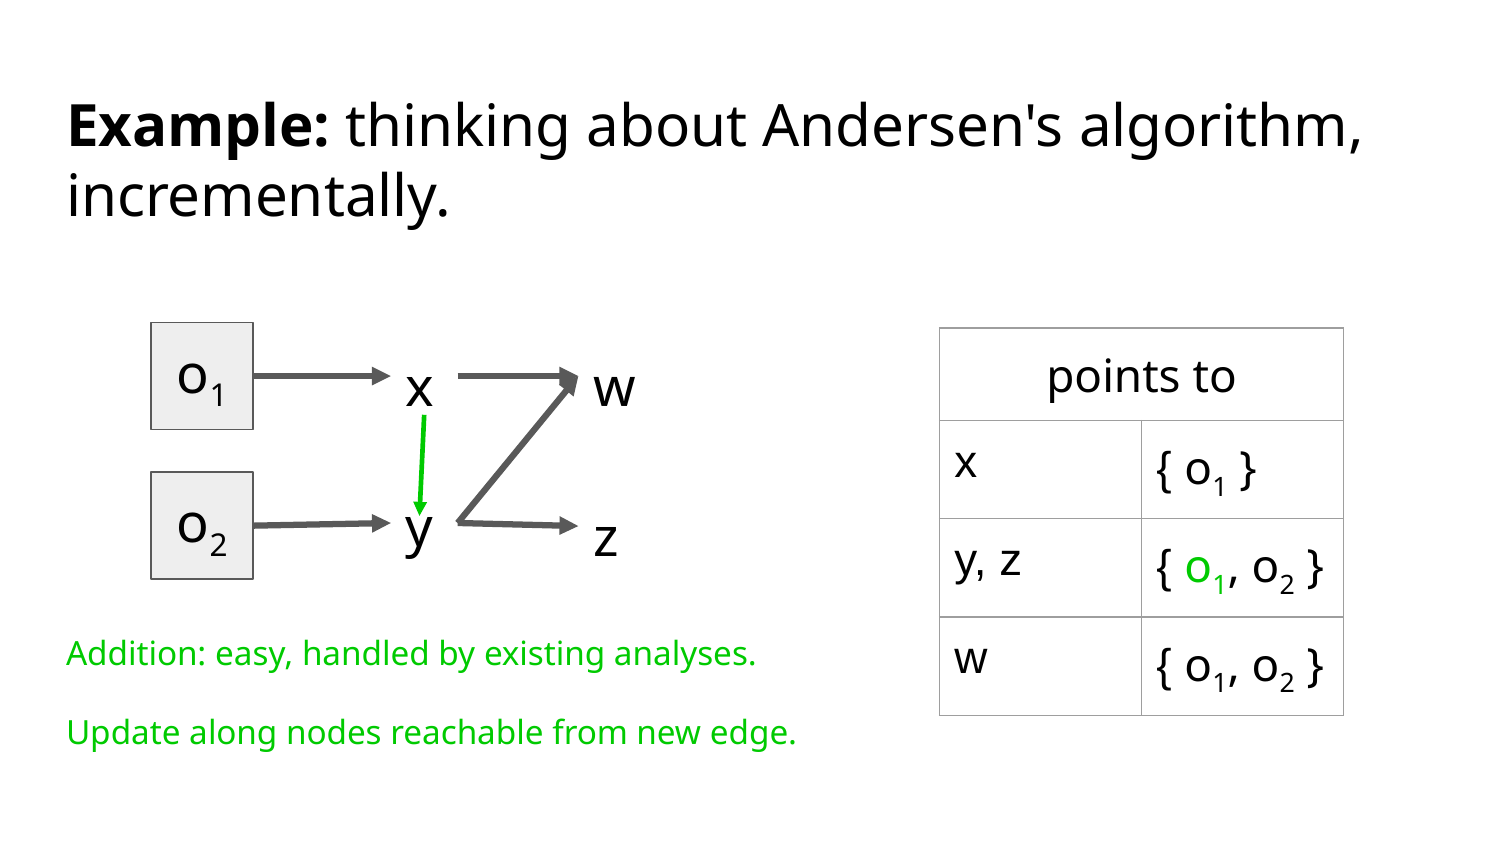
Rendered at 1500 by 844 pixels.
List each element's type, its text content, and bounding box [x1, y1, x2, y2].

text_box w [578, 337, 646, 415]
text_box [252, 522, 391, 526]
list Addition: easy, handled by existing analyses. Update along nodes reachable from new edge. [51, 611, 1449, 750]
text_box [419, 414, 425, 516]
table_header points to [940, 329, 1343, 420]
title Example: thinking about Andersen's algorithm, incrementally. [51, 72, 1449, 246]
table_cell y, z [940, 519, 1141, 611]
text_box x [390, 337, 458, 415]
text_box o1 [151, 322, 254, 430]
table_cell x [940, 421, 1141, 518]
table_cell { o1 } [1142, 421, 1343, 518]
text_box z [578, 487, 646, 565]
text_box o2 [151, 472, 254, 580]
table_cell { o1, o2 } [1142, 519, 1343, 611]
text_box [457, 375, 579, 524]
text_box y [390, 476, 458, 570]
